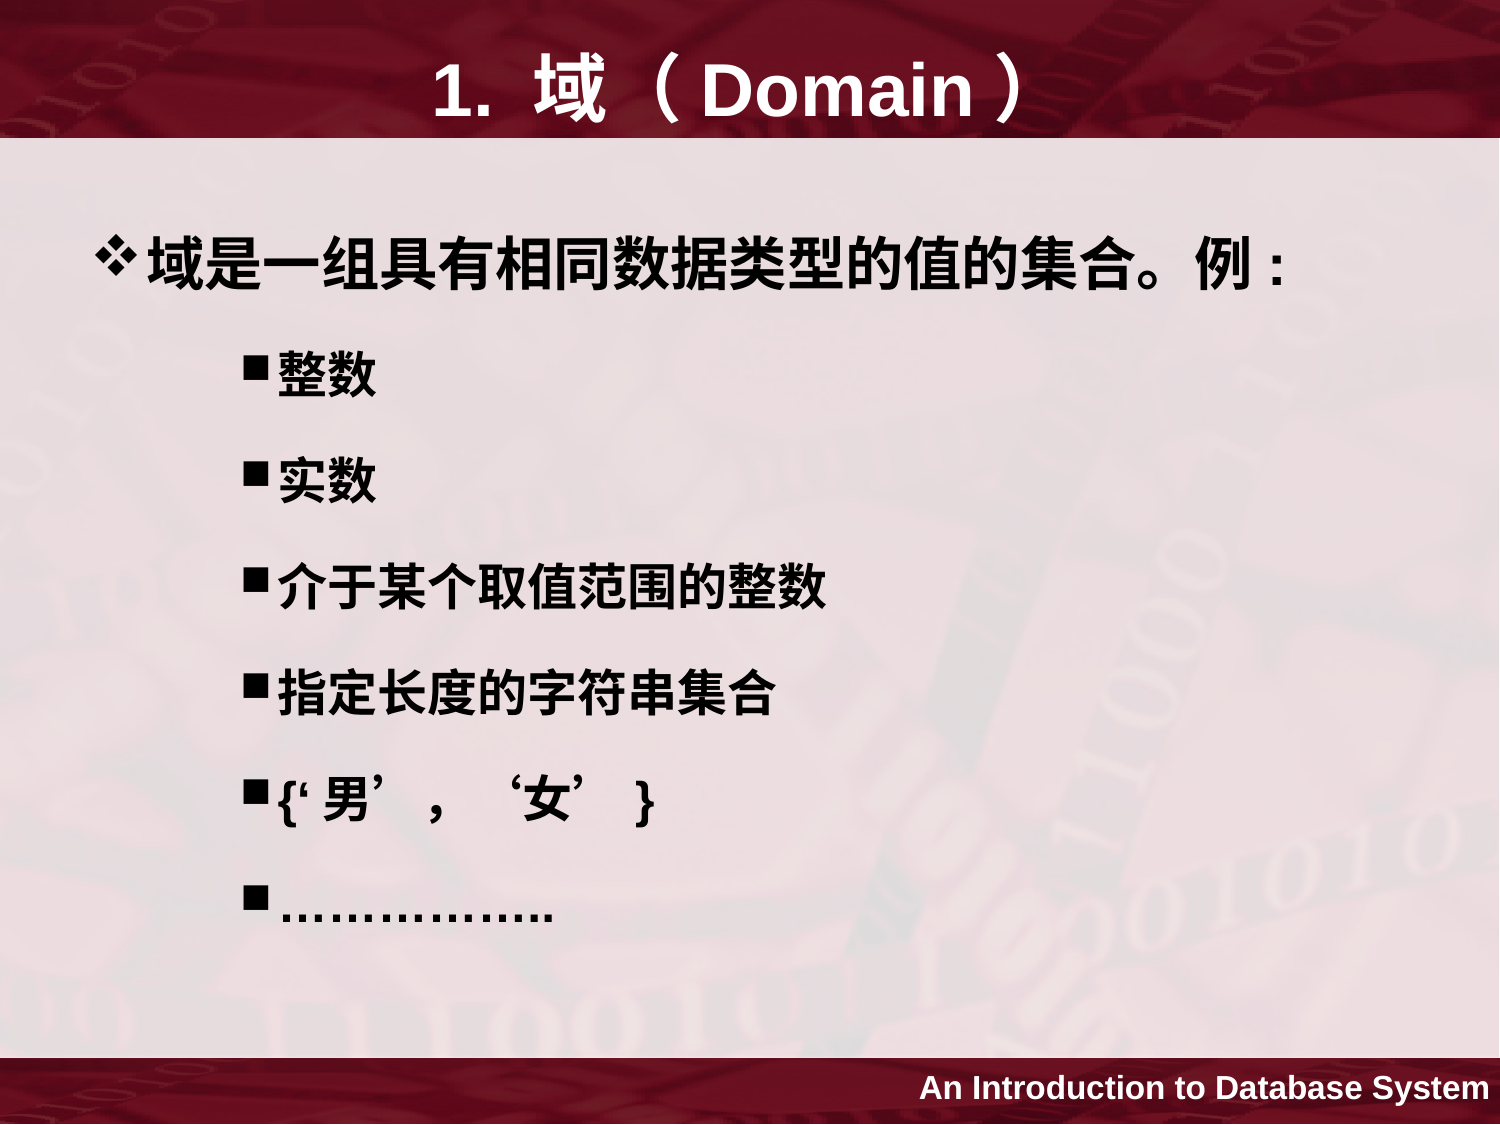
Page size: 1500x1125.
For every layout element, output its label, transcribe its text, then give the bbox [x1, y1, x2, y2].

title 1. 域（Domain） [74, 0, 1426, 181]
list 域是一组具有相同数据类型的值的集合。例: 整数 实数 介于某个取值范围的整数 指定长度的字符串集合 {‘男’，‘女’} …………….. [74, 219, 1426, 1017]
picture [0, 0, 1500, 1124]
